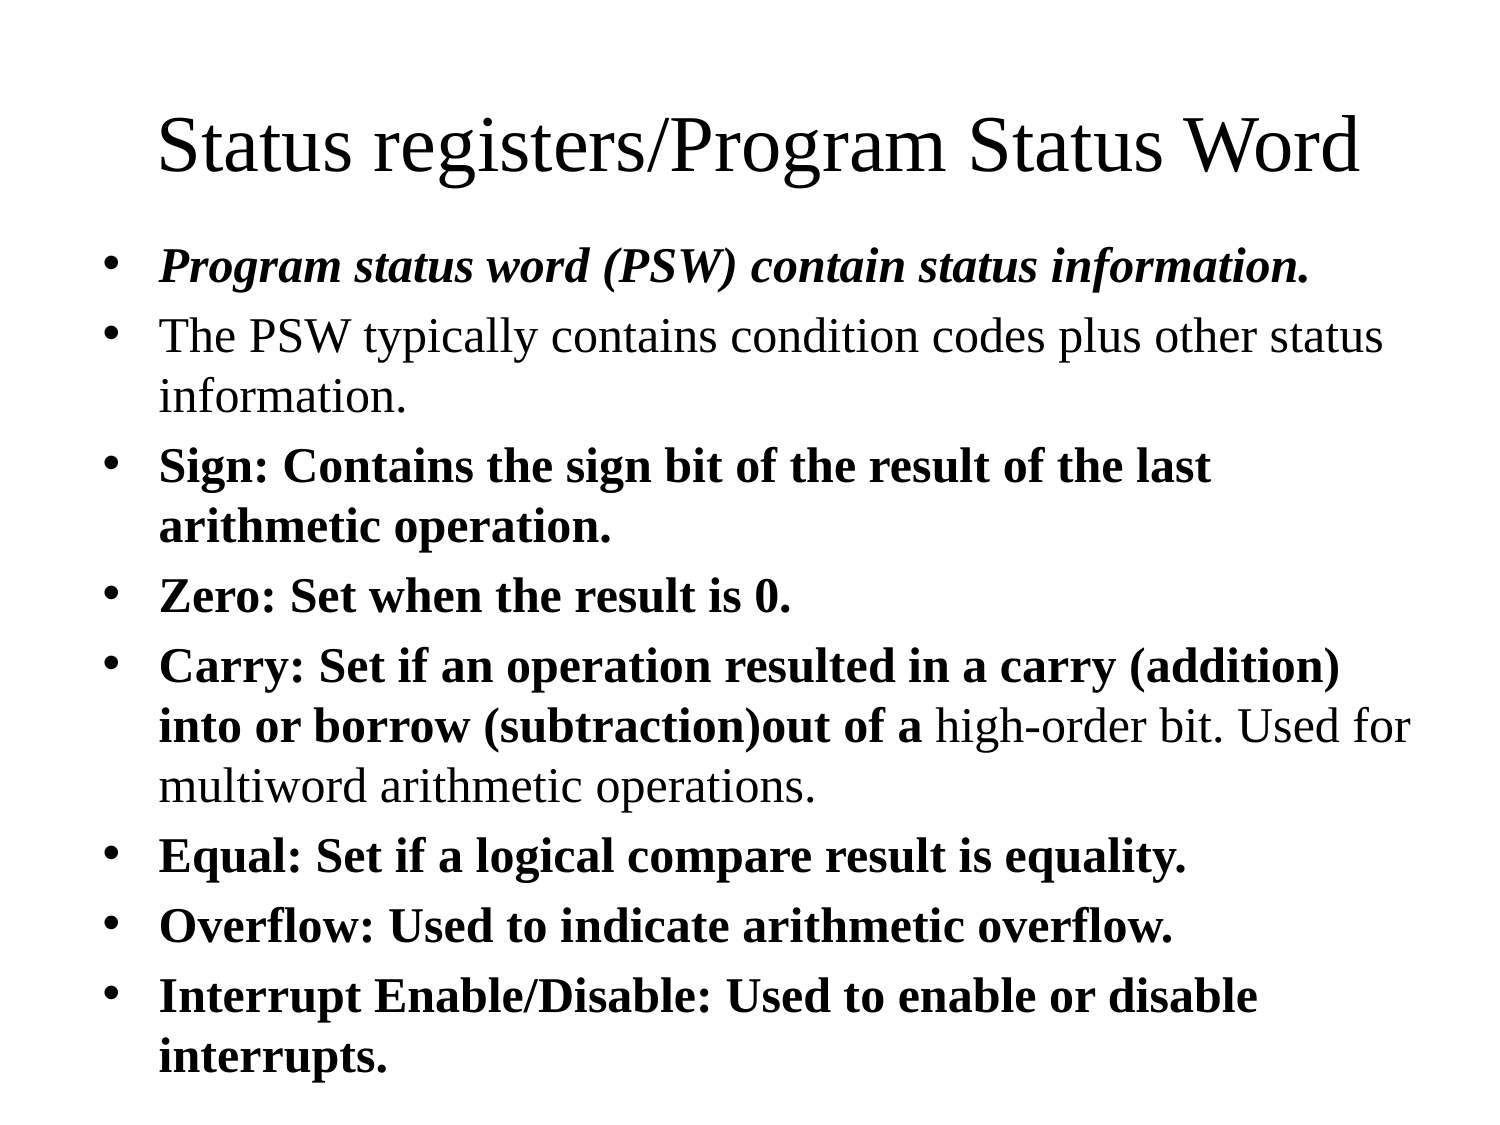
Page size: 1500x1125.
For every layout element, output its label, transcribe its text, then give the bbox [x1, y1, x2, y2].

title Status registers/Program Status Word [75, 45, 1425, 233]
list Program status word (PSW) contain status information. The PSW typically contains condition codes plus other status information. Sign: Contains the sign bit of the result of the last arithmetic operation. Zero: Set when the result is 0. Carry: Set if an operation resulted in a carry (addition) into or borrow (subtraction)out of a high-order bit. Used for multiword arithmetic operations. Equal: Set if a logical compare result is equality. Overflow: Used to indicate arithmetic overflow. Interrupt Enable/Disable: Used to enable or disable interrupts. [87, 224, 1438, 1088]
